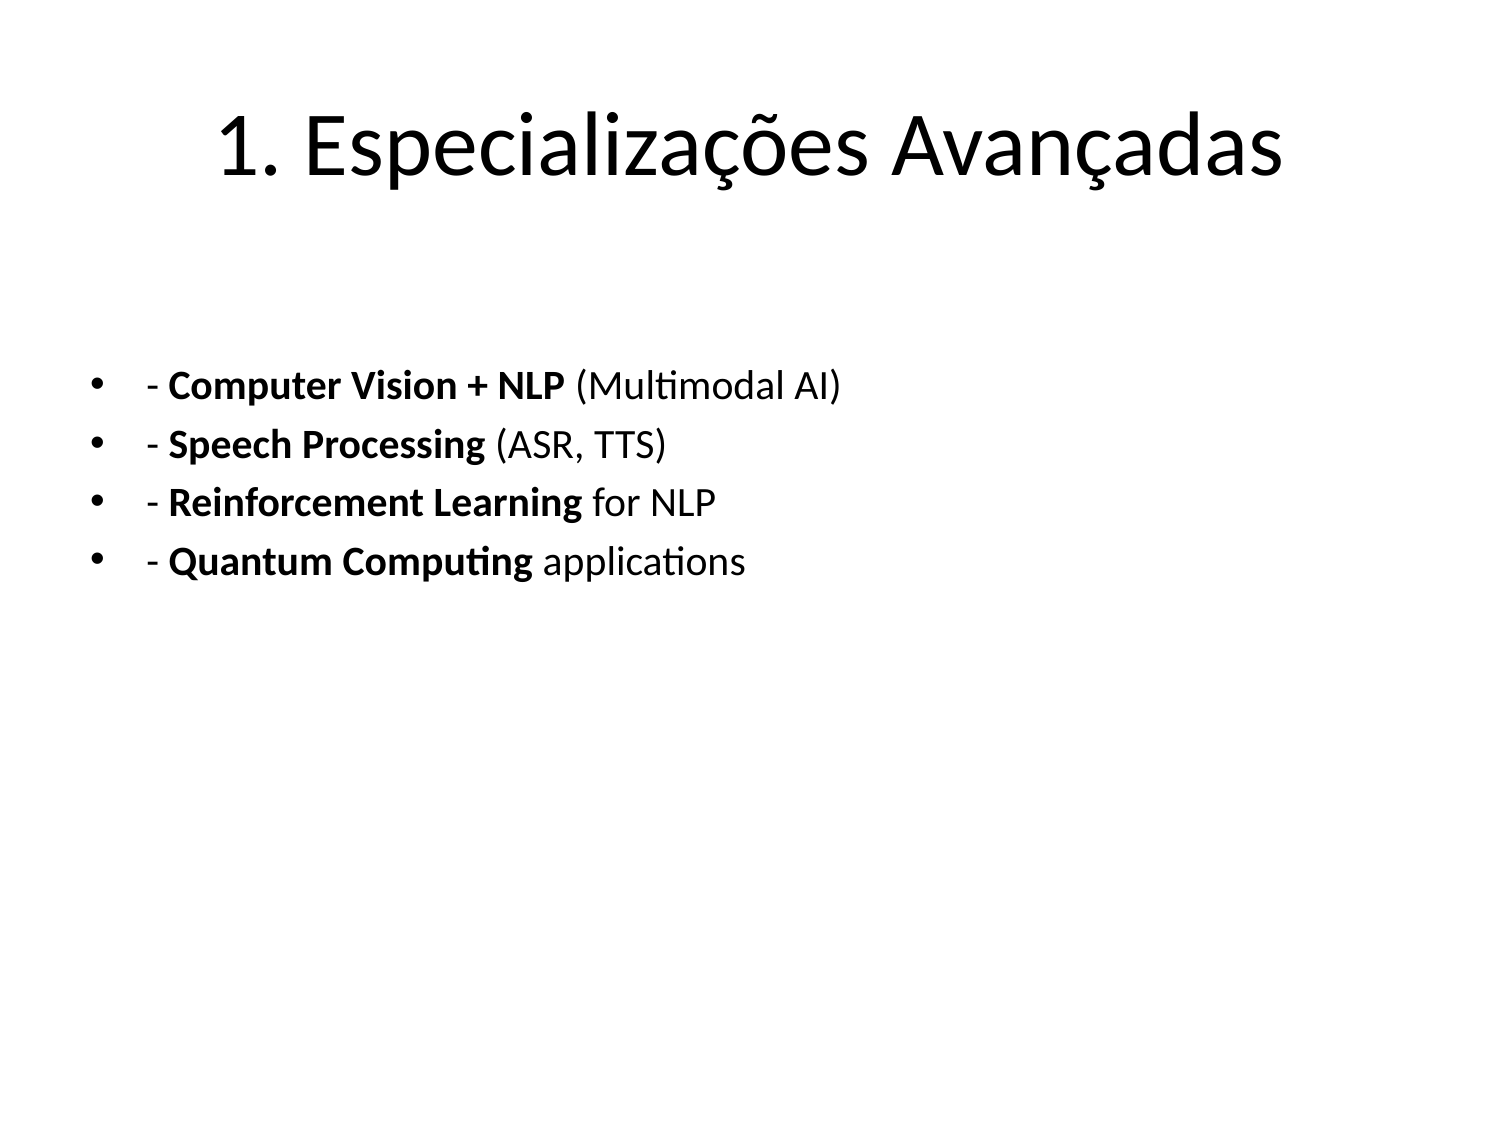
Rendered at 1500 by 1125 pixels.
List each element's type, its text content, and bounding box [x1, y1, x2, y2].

list - Computer Vision + NLP (Multimodal AI) - Speech Processing (ASR, TTS) - Reinforcement Learning for NLP - Quantum Computing applications [75, 262, 1425, 1005]
title 1. Especializações Avançadas [75, 45, 1425, 233]
